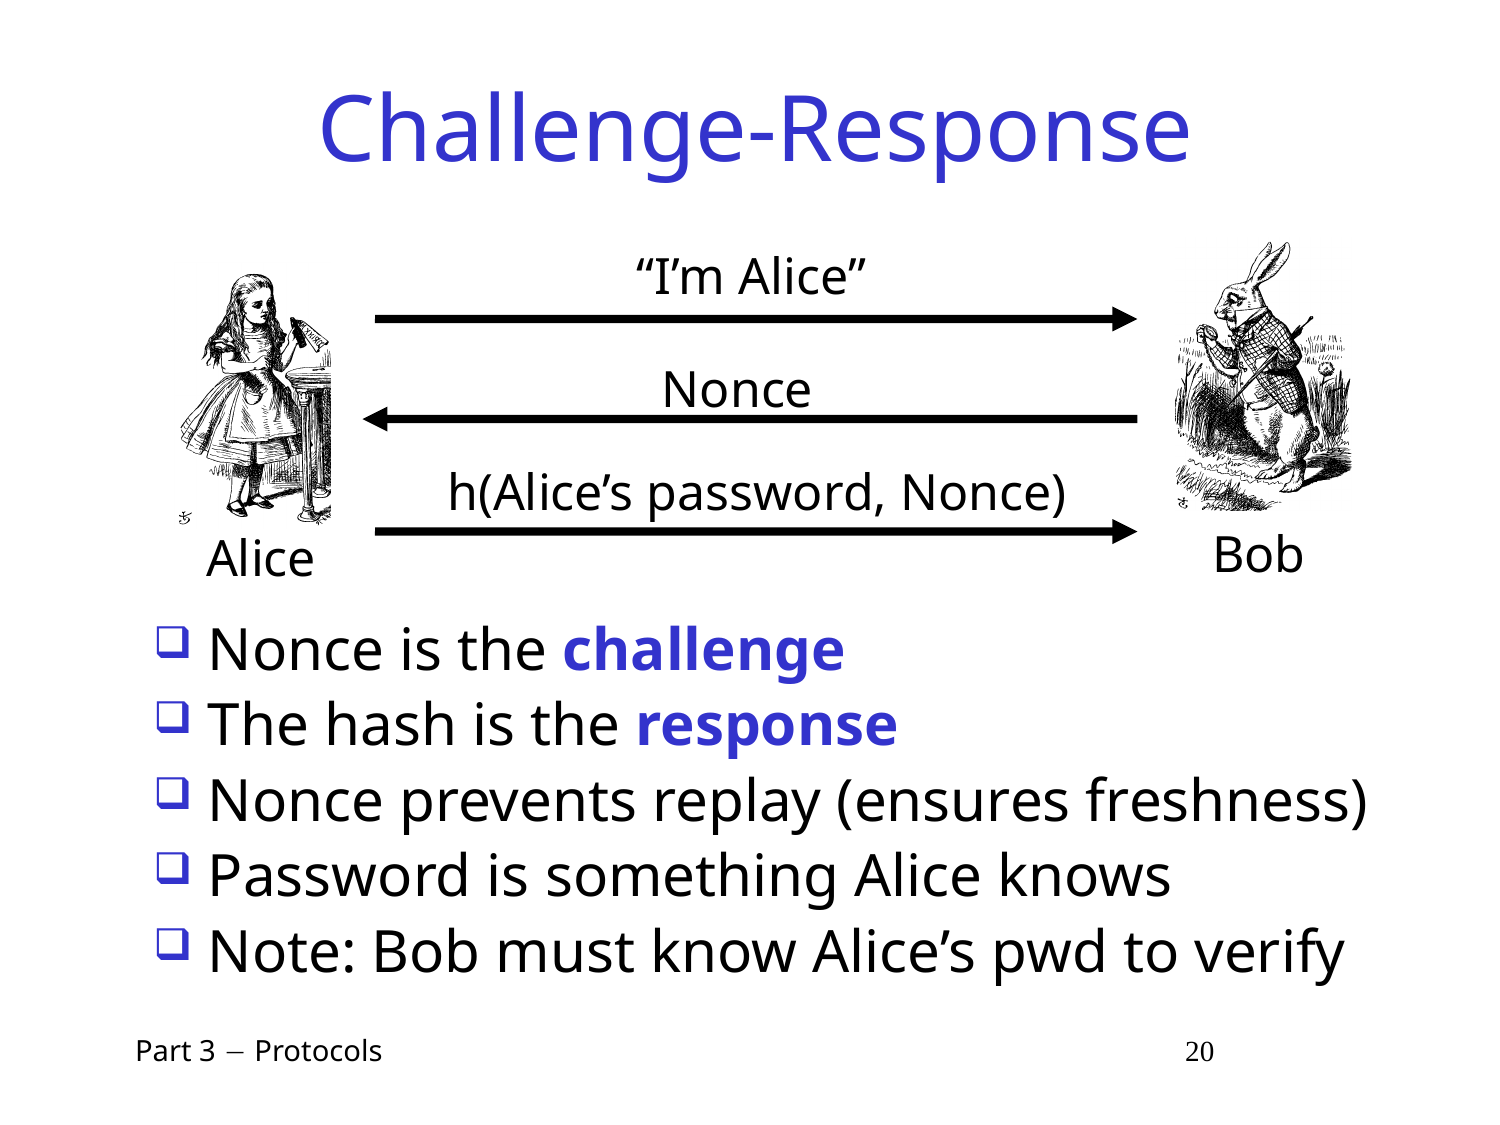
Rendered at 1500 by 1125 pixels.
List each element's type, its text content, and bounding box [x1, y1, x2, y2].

title Challenge-Response [99, 37, 1413, 213]
text_box h(Alice’s password, Nonce) [432, 452, 1082, 528]
text_box Nonce is the challenge The hash is the response Nonce prevents replay (ensures freshness) Password is something Alice knows Note: Bob must know Alice’s pwd to verify [138, 612, 1383, 993]
text_box Bob [1197, 519, 1321, 590]
text_box “I’m Alice” [621, 237, 881, 313]
text_box [374, 312, 1138, 326]
text_box Alice [191, 534, 332, 595]
text_box Nonce [647, 349, 829, 425]
picture [1174, 237, 1352, 511]
text_box [362, 412, 647, 426]
footer Part 3  Protocols 20 [112, 1024, 1401, 1101]
picture [174, 262, 331, 530]
text_box [374, 525, 1138, 538]
